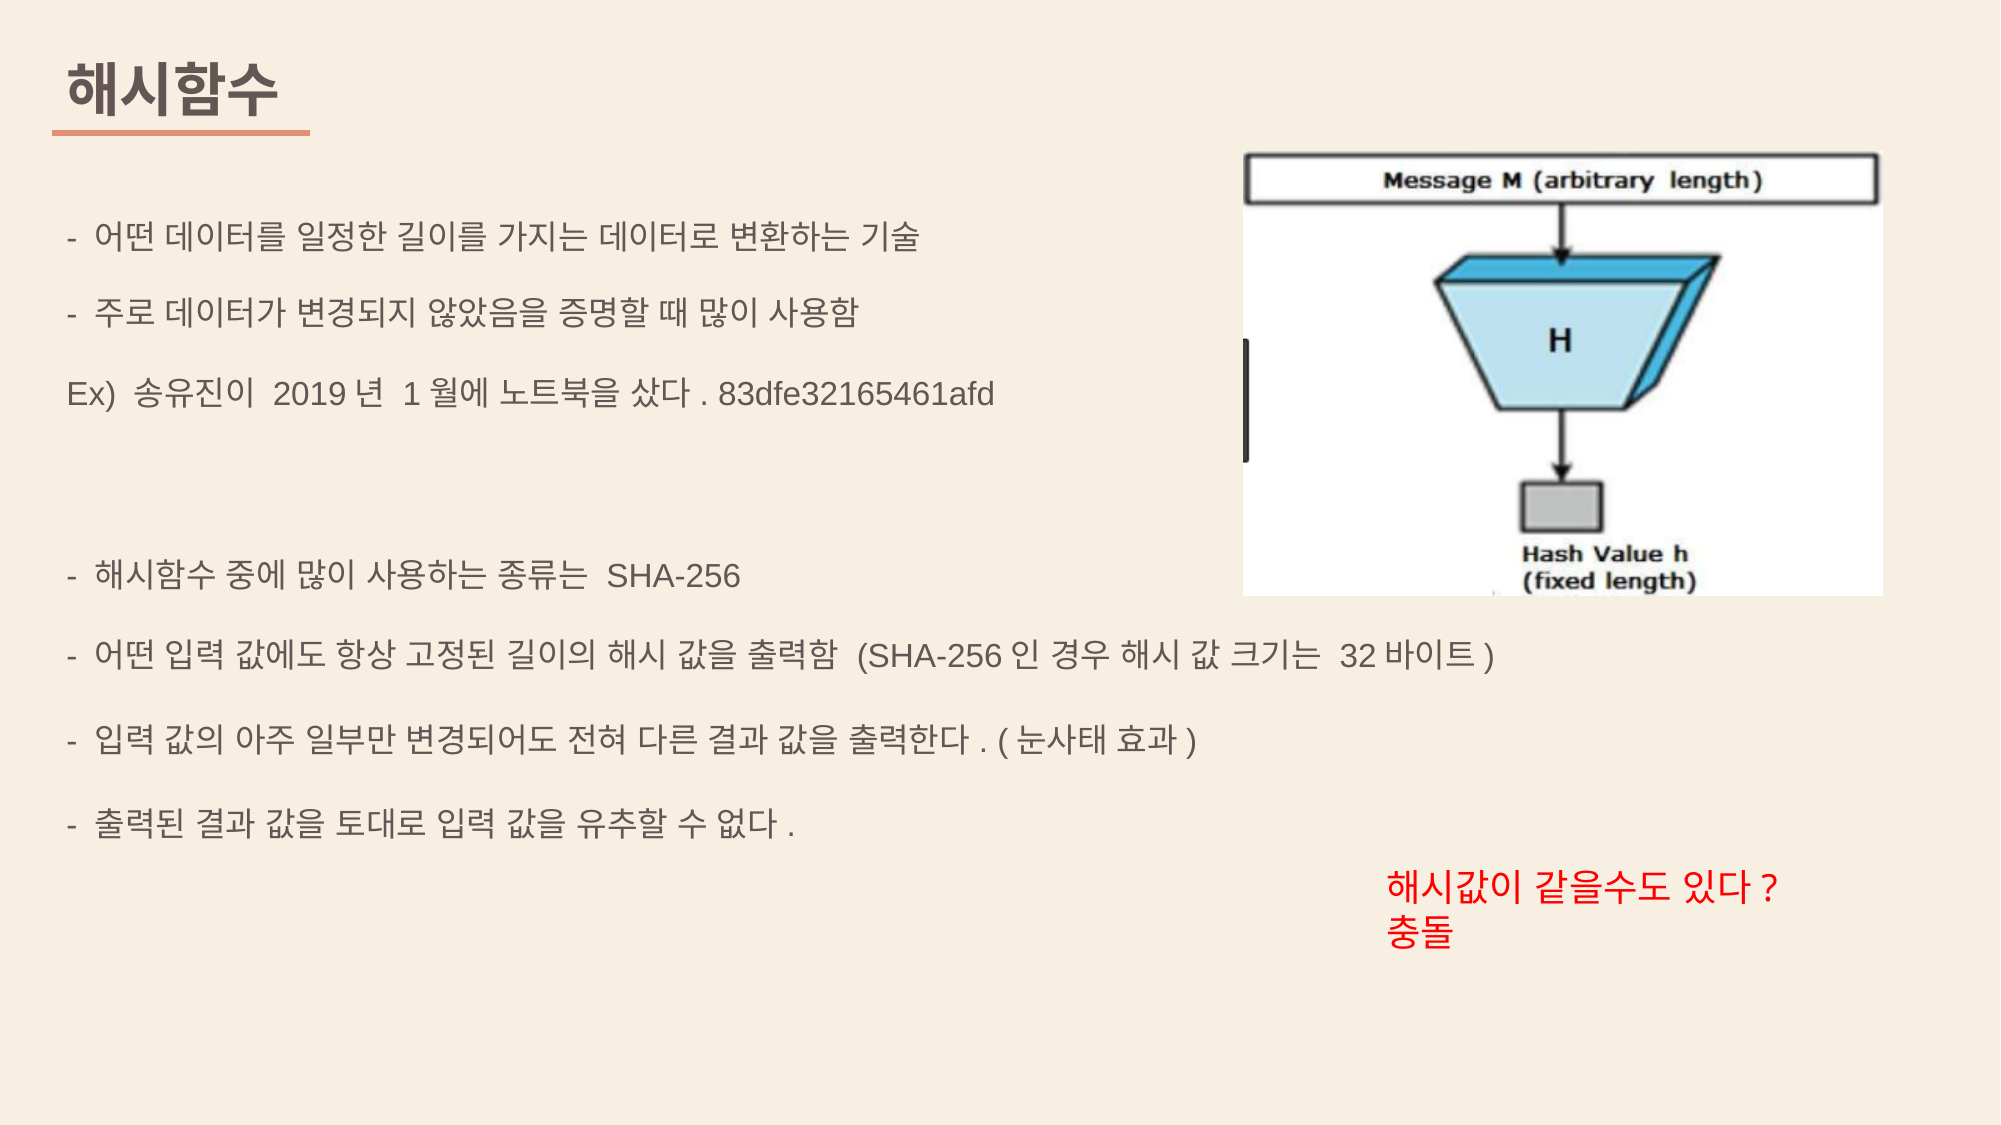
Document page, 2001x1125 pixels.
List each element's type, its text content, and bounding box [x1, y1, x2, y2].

text_box - 어떤 데이터를 일정한 길이를 가지는 데이터로 변환하는 기술 [51, 148, 1062, 225]
text_box Ex) 송유진이 2019년 1월에 노트북을 샀다. 83dfe32165461afd [51, 304, 1243, 420]
text_box - 해시함수 중에 많이 사용하는 종류는 SHA-256 [51, 487, 1243, 567]
text_box - 주로 데이터가 변경되지 않았음을 증명할 때 많이 사용함 [51, 225, 1131, 304]
text_box - 어떤 입력 값에도 항상 고정된 길이의 해시 값을 출력함 (SHA-256인 경우 해시 값 크기는 32바이트) [51, 567, 1799, 651]
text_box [51, 46, 532, 133]
text_box - 출력된 결과 값을 토대로 입력 값을 유추할 수 없다. [51, 735, 1799, 851]
picture [1243, 151, 1884, 596]
text_box 해시값이 같을수도 있다? 충돌 [1371, 856, 1852, 962]
text_box - 입력 값의 아주 일부만 변경되어도 전혀 다른 결과 값을 출력한다. (눈사태 효과) [51, 651, 1799, 735]
